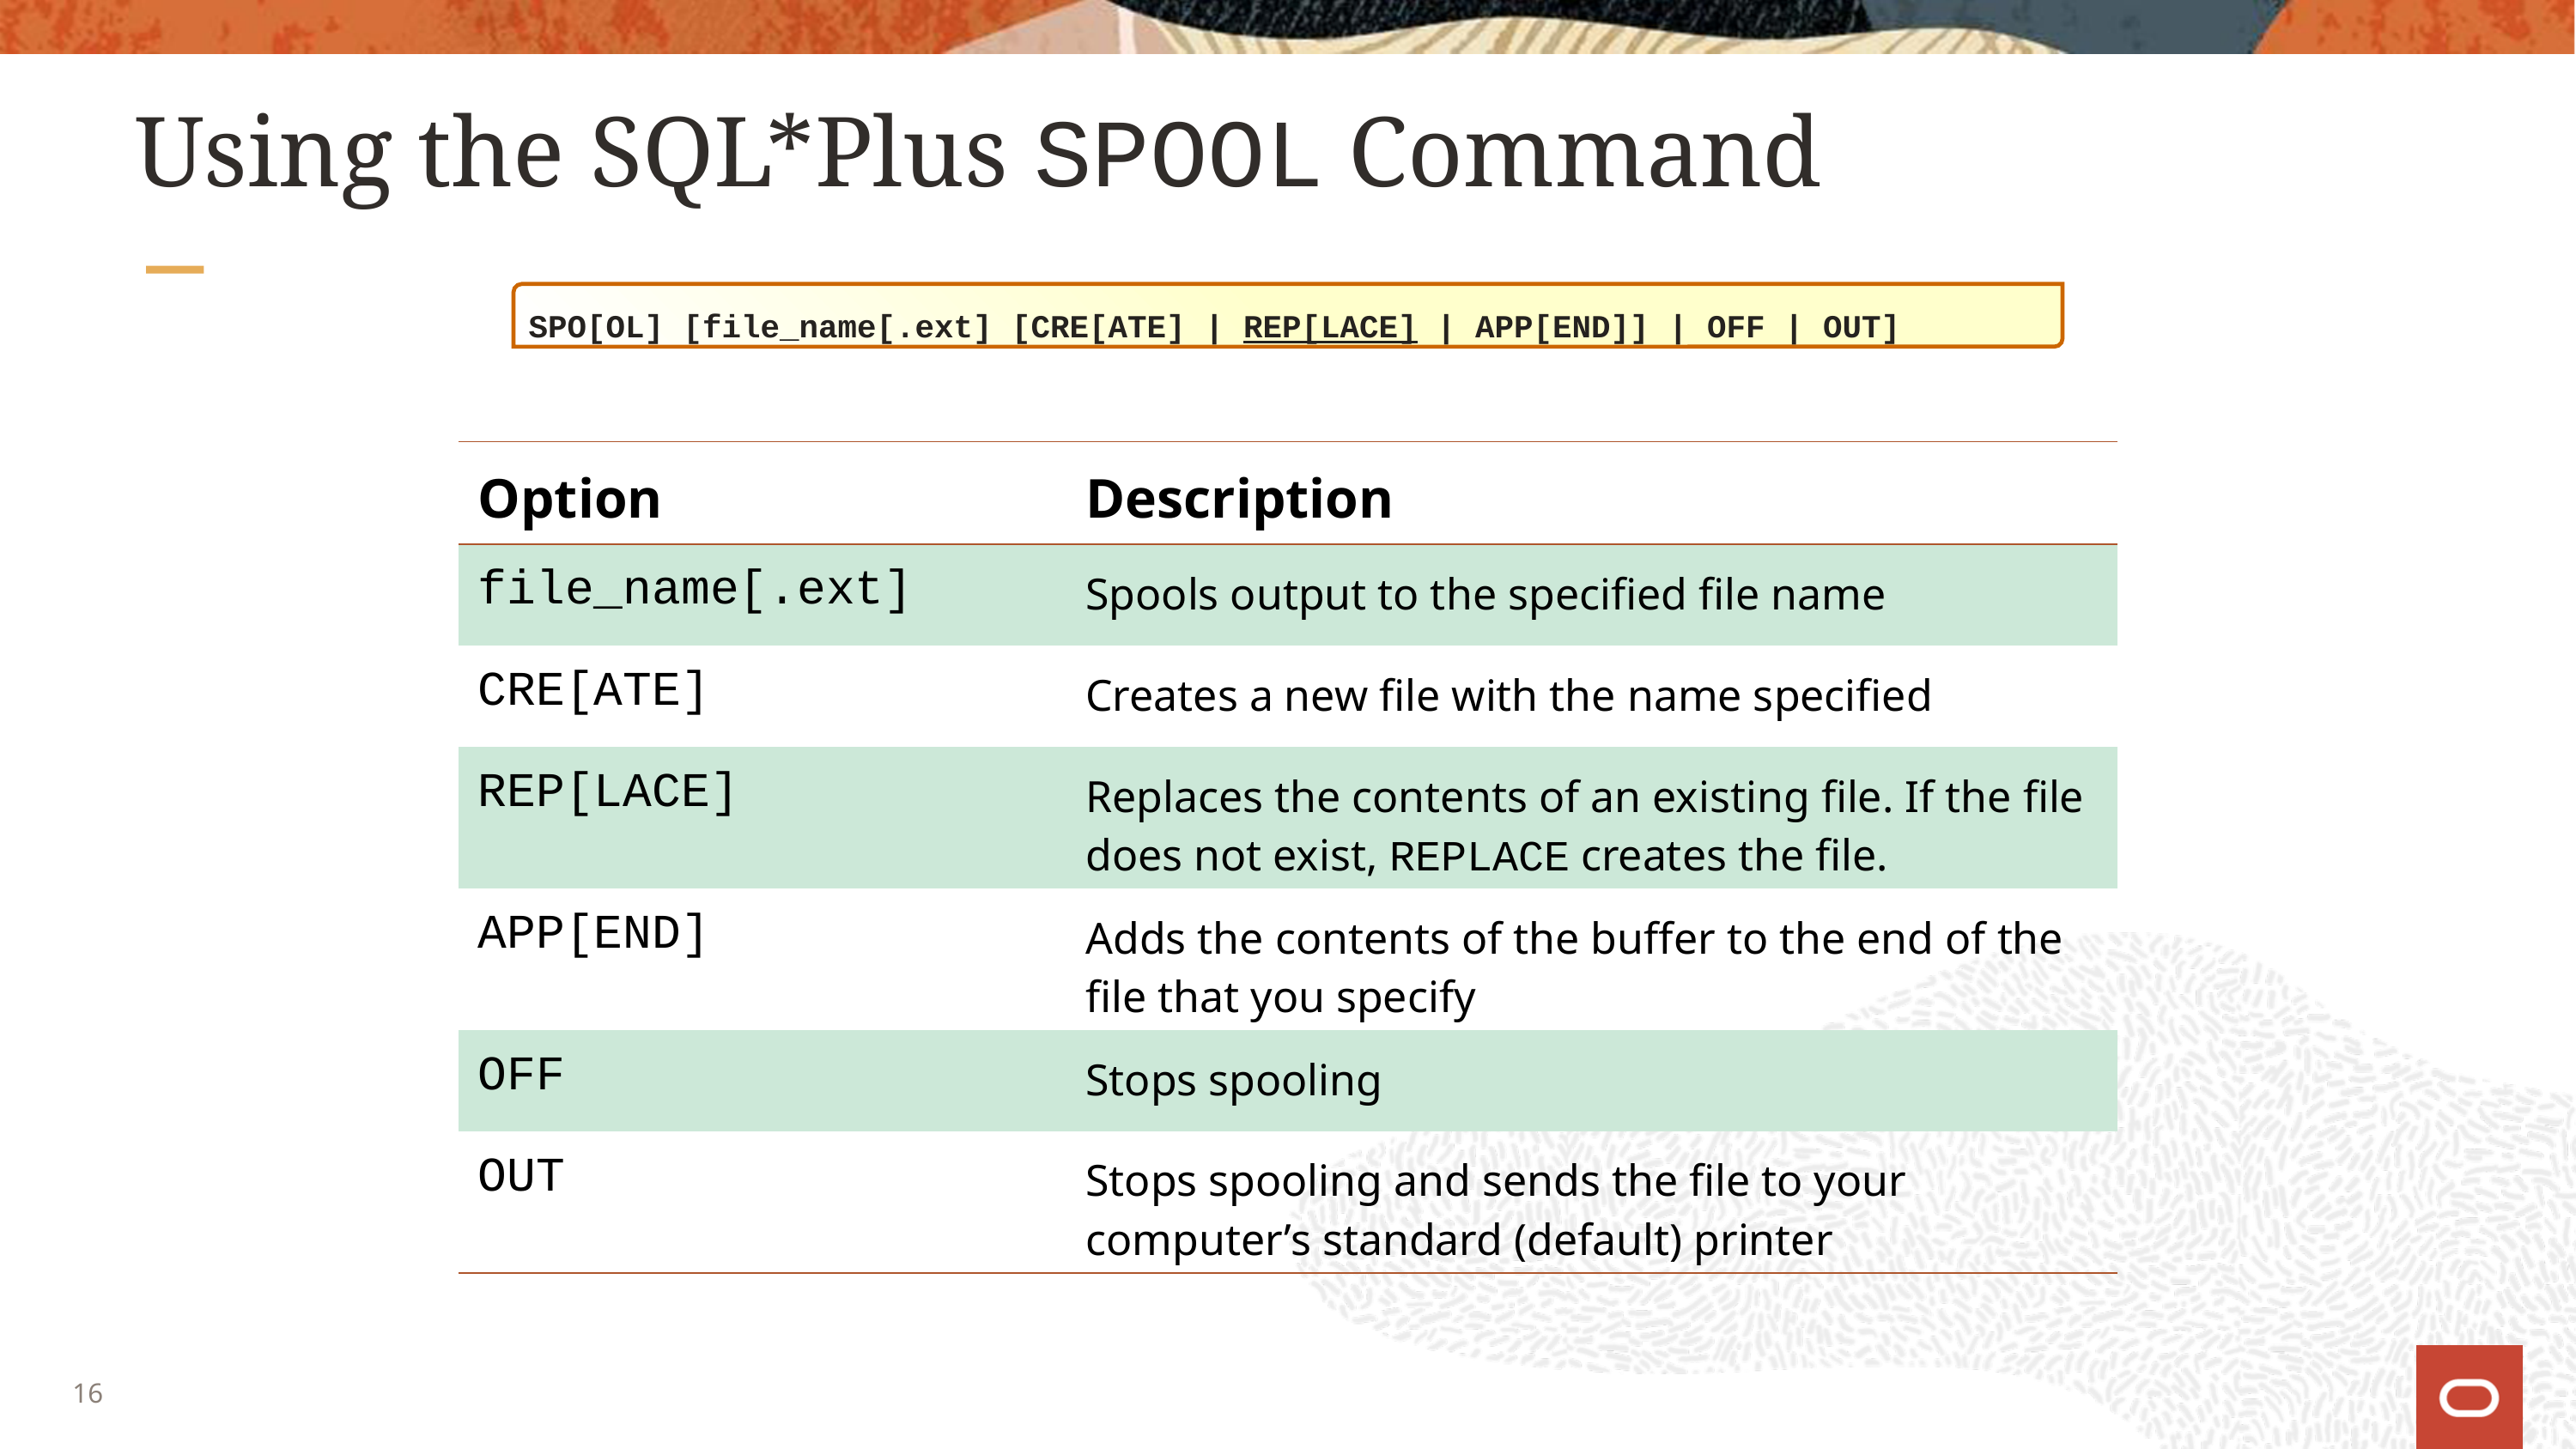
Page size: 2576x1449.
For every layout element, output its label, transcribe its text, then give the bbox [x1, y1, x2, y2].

table_cell file_name[.ext] [459, 545, 1066, 646]
picture [0, 0, 2576, 54]
table_header Description [1066, 442, 2117, 543]
table_cell Replaces the contents of an existing file. If the file does not exist, REPLACE creates the file. [1066, 747, 2117, 888]
table_cell OUT [459, 1131, 1066, 1272]
table_cell APP[END] [459, 888, 1066, 1030]
table_cell Stops spooling and sends the file to your computer’s standard (default) printer [1066, 1131, 2117, 1272]
table_cell REP[LACE] [459, 747, 1066, 888]
table_cell Stops spooling [1066, 1030, 2117, 1131]
table_cell OFF [459, 1030, 1066, 1131]
table_cell CRE[ATE] [459, 646, 1066, 747]
table_cell Creates a new file with the name specified [1066, 646, 2117, 747]
picture [2416, 1345, 2523, 1449]
table_cell Adds the contents of the buffer to the end of the file that you specify [1066, 888, 2117, 1030]
text_box SPO[OL] [file_name[.ext] [CRE[ATE] | REP[LACE] | APP[END]] | OFF | OUT] [513, 283, 2063, 347]
title Using the SQL*Plus SPOOL Command [131, 86, 2445, 252]
table_cell Spools output to the specified file name [1066, 545, 2117, 646]
table_header Option [459, 442, 1066, 543]
